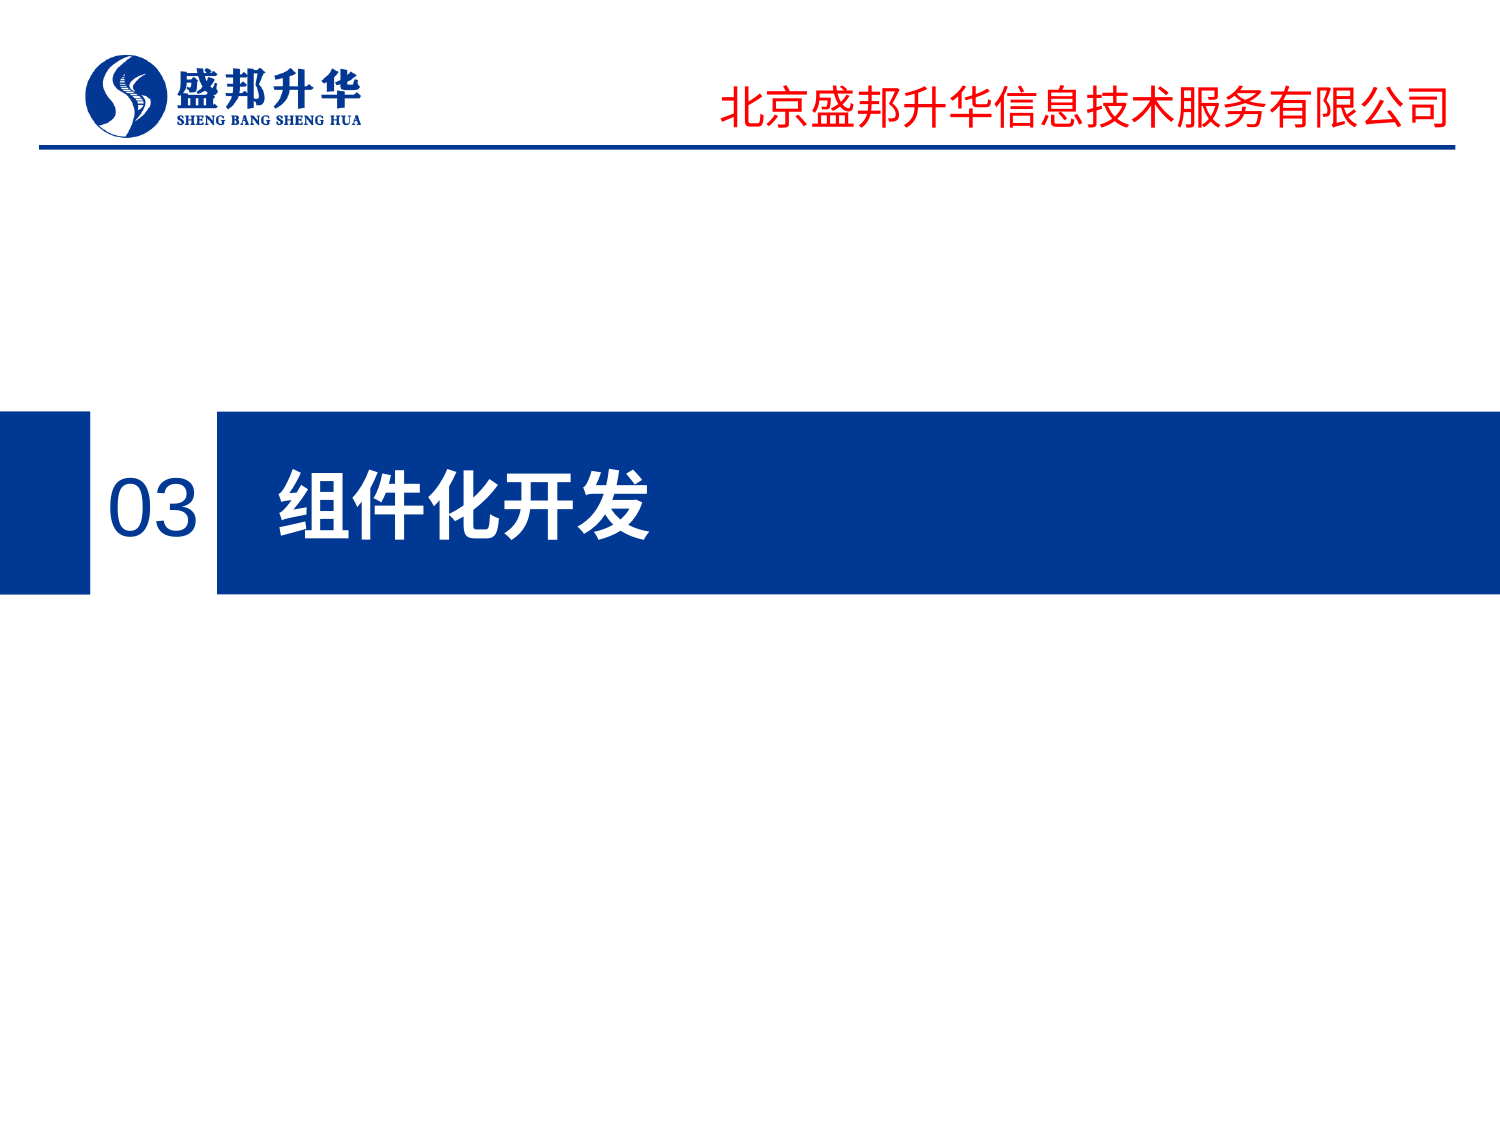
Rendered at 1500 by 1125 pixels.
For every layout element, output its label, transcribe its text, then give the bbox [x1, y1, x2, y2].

text_box 组件化开发 [218, 411, 1500, 595]
text_box 03 [90, 411, 218, 595]
text_box [0, 411, 90, 595]
text_box 北京盛邦升华信息技术服务有限公司 [681, 81, 1467, 178]
picture [75, 44, 371, 145]
